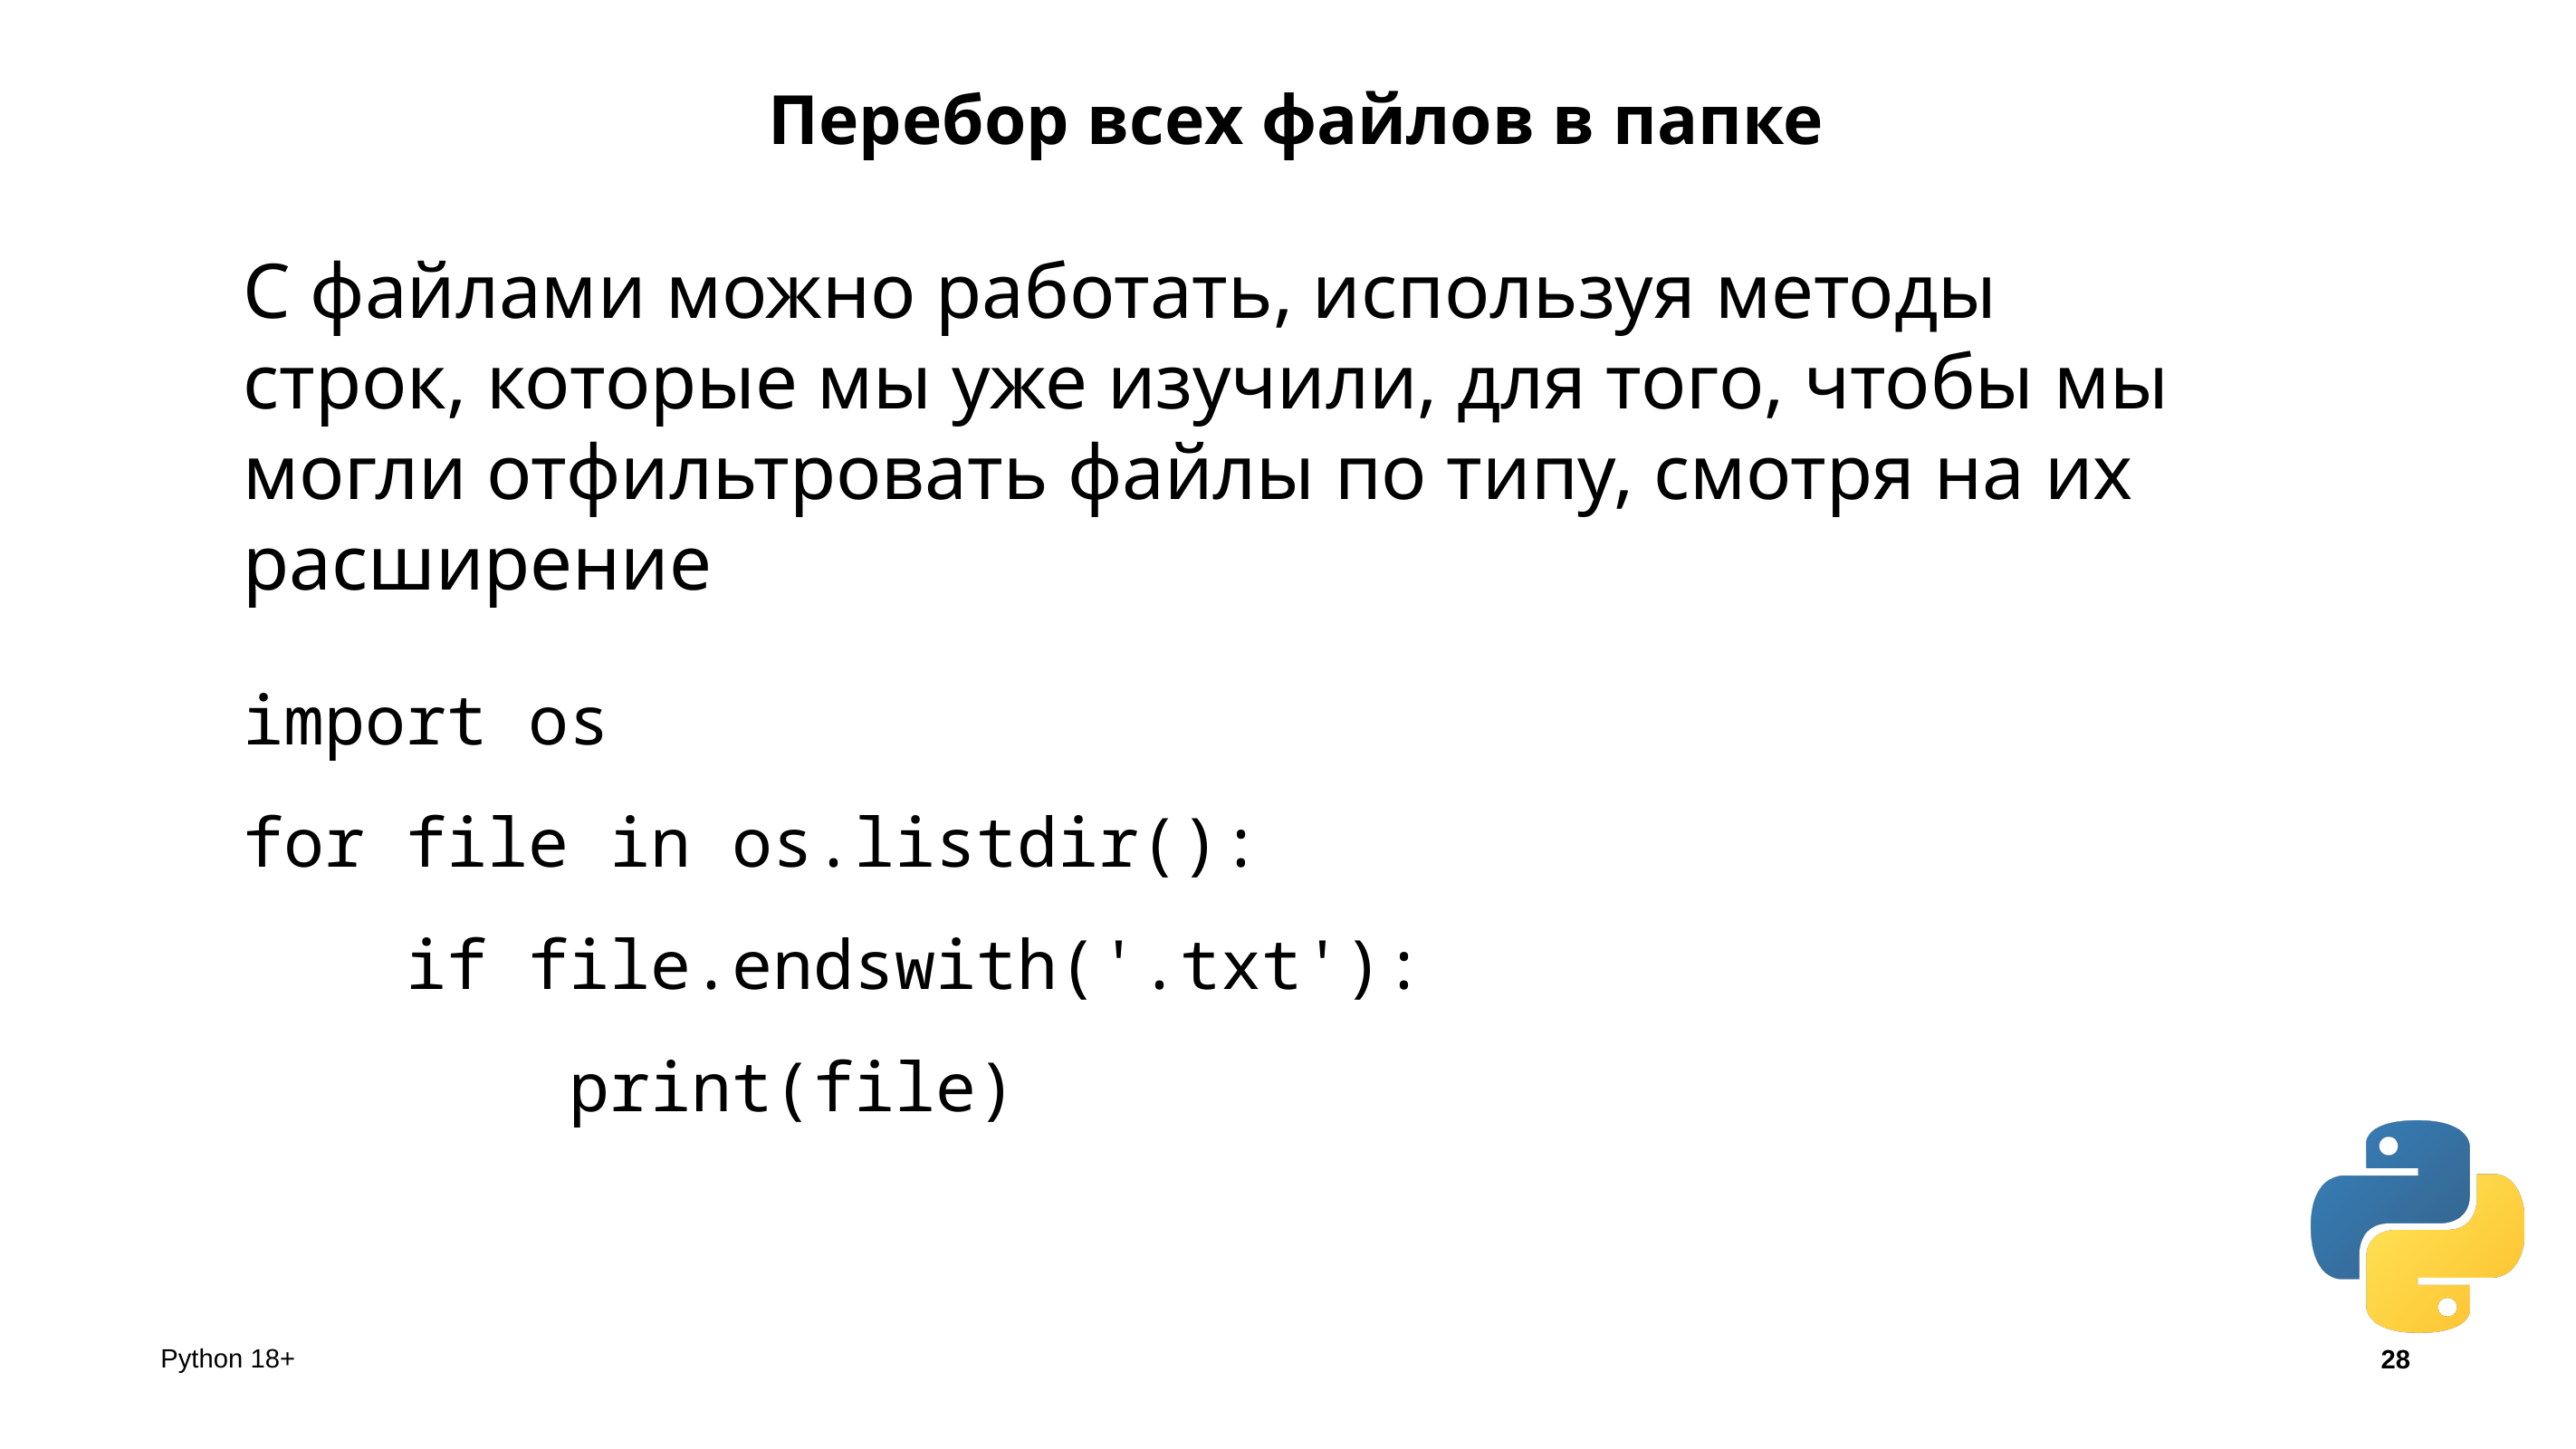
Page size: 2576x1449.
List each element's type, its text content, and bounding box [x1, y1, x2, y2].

slide_number 28 [2279, 1332, 2416, 1383]
picture [2311, 1119, 2524, 1333]
footer Python 18+ [160, 1334, 2030, 1383]
text_box C файлами можно работать, используя методы строк, которые мы уже изучили, для того, чтобы мы могли отфильтровать файлы по типу, смотря на их расширение [229, 235, 2236, 612]
title Перебор всех файлов в папке [160, 70, 2415, 236]
text_box import os for file in os.listdir(): if file.endswith('.txt'): print(file) [229, 629, 2152, 1133]
